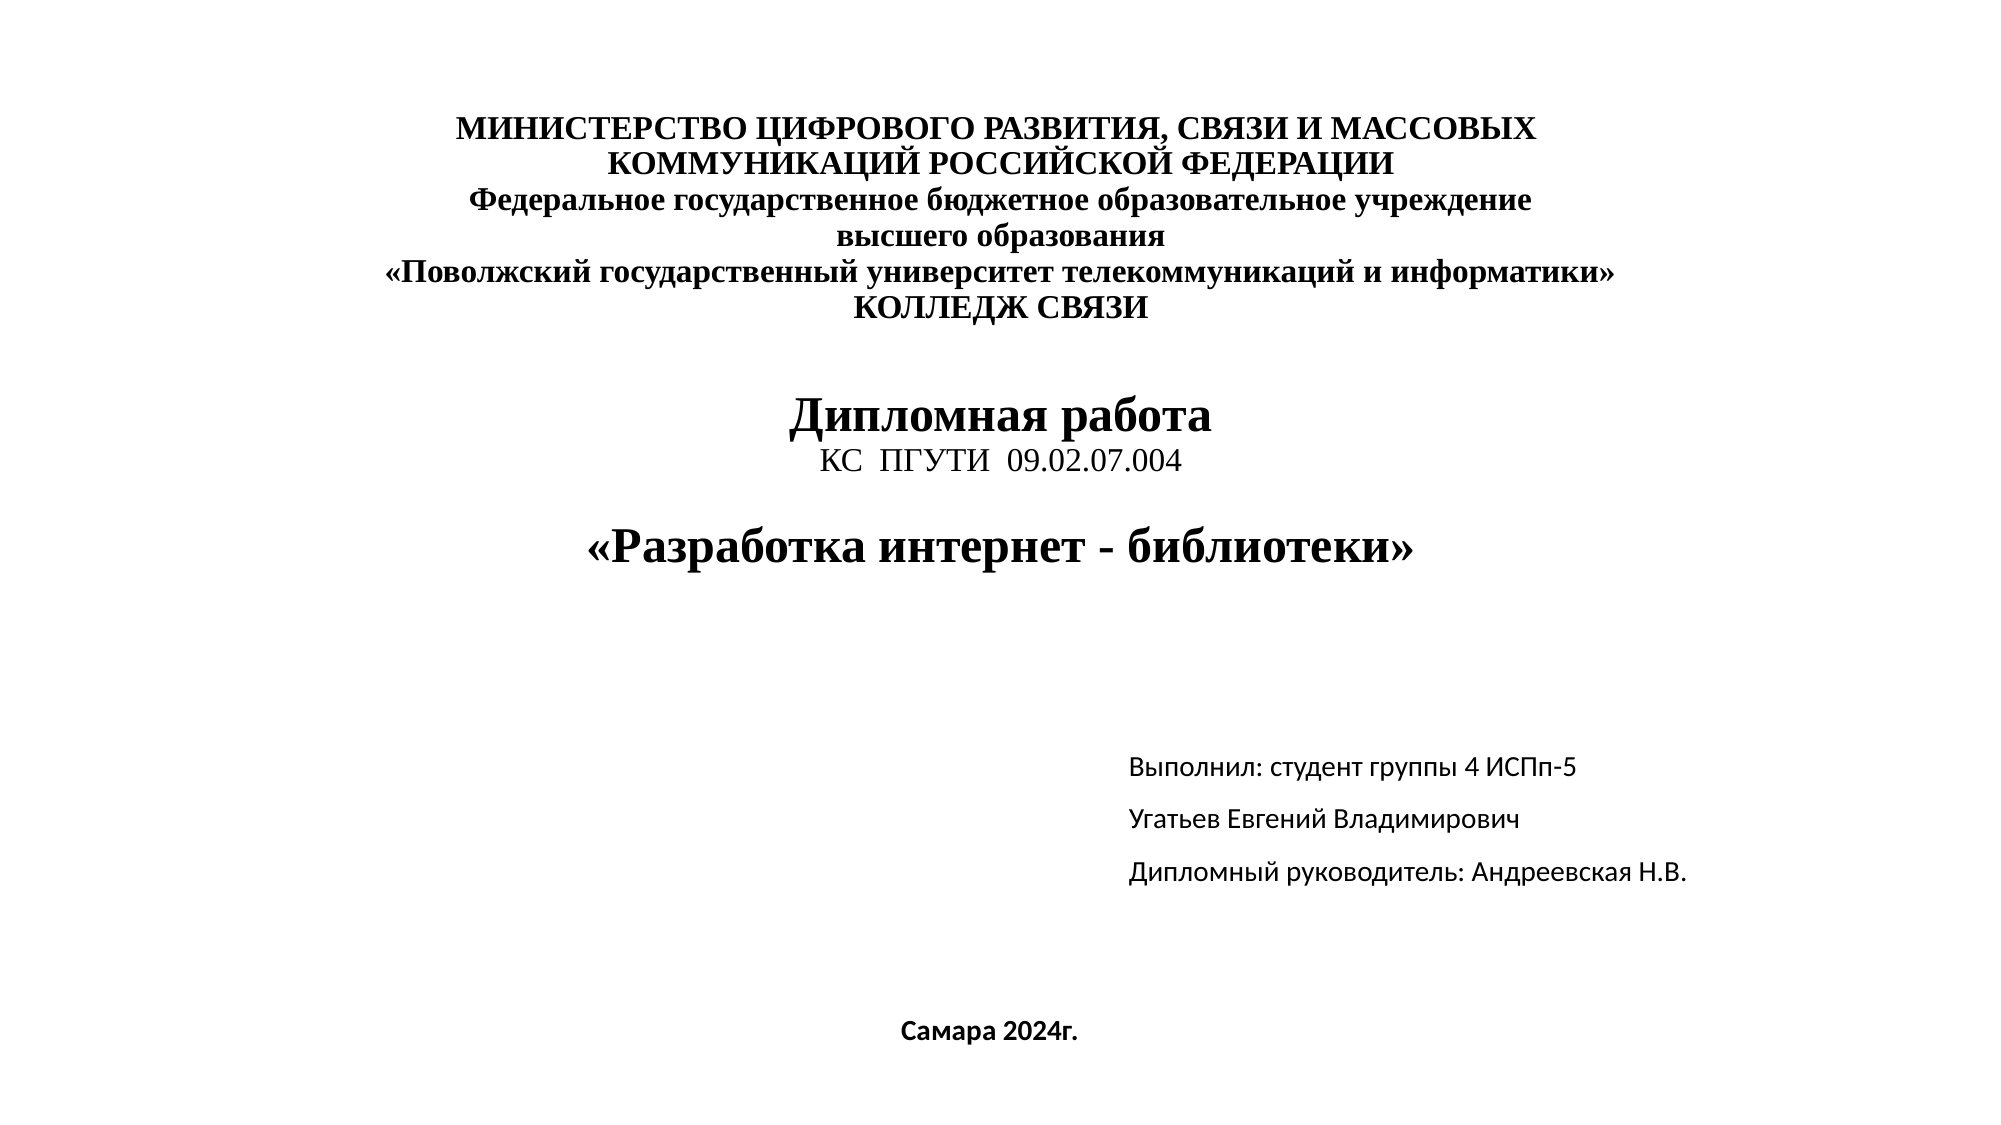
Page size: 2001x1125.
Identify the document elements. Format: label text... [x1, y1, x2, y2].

subtitle Выполнил: студент группы 4 ИСПп-5 Угатьев Евгений Владимирович Дипломный руководитель: Андреевская Н.В. [1113, 721, 1749, 908]
text_box Самара 2024г. [886, 1003, 1114, 1054]
title МИНИСТЕРСТВО ЦИФРОВОГО РАЗВИТИЯ, СВЯЗИ И МАССОВЫХ КОММУНИКАЦИЙ РОССИЙСКОЙ ФЕДЕРАЦИИ Федеральное государственное бюджетное образовательное учреждение высшего образования «Поволжский государственный университет телекоммуникаций и информатики» КОЛЛЕДЖ СВЯЗИ Дипломная работа КС ПГУТИ 09.02.07.004 «Разработка интернет - библиотеки» [188, 70, 1815, 626]
